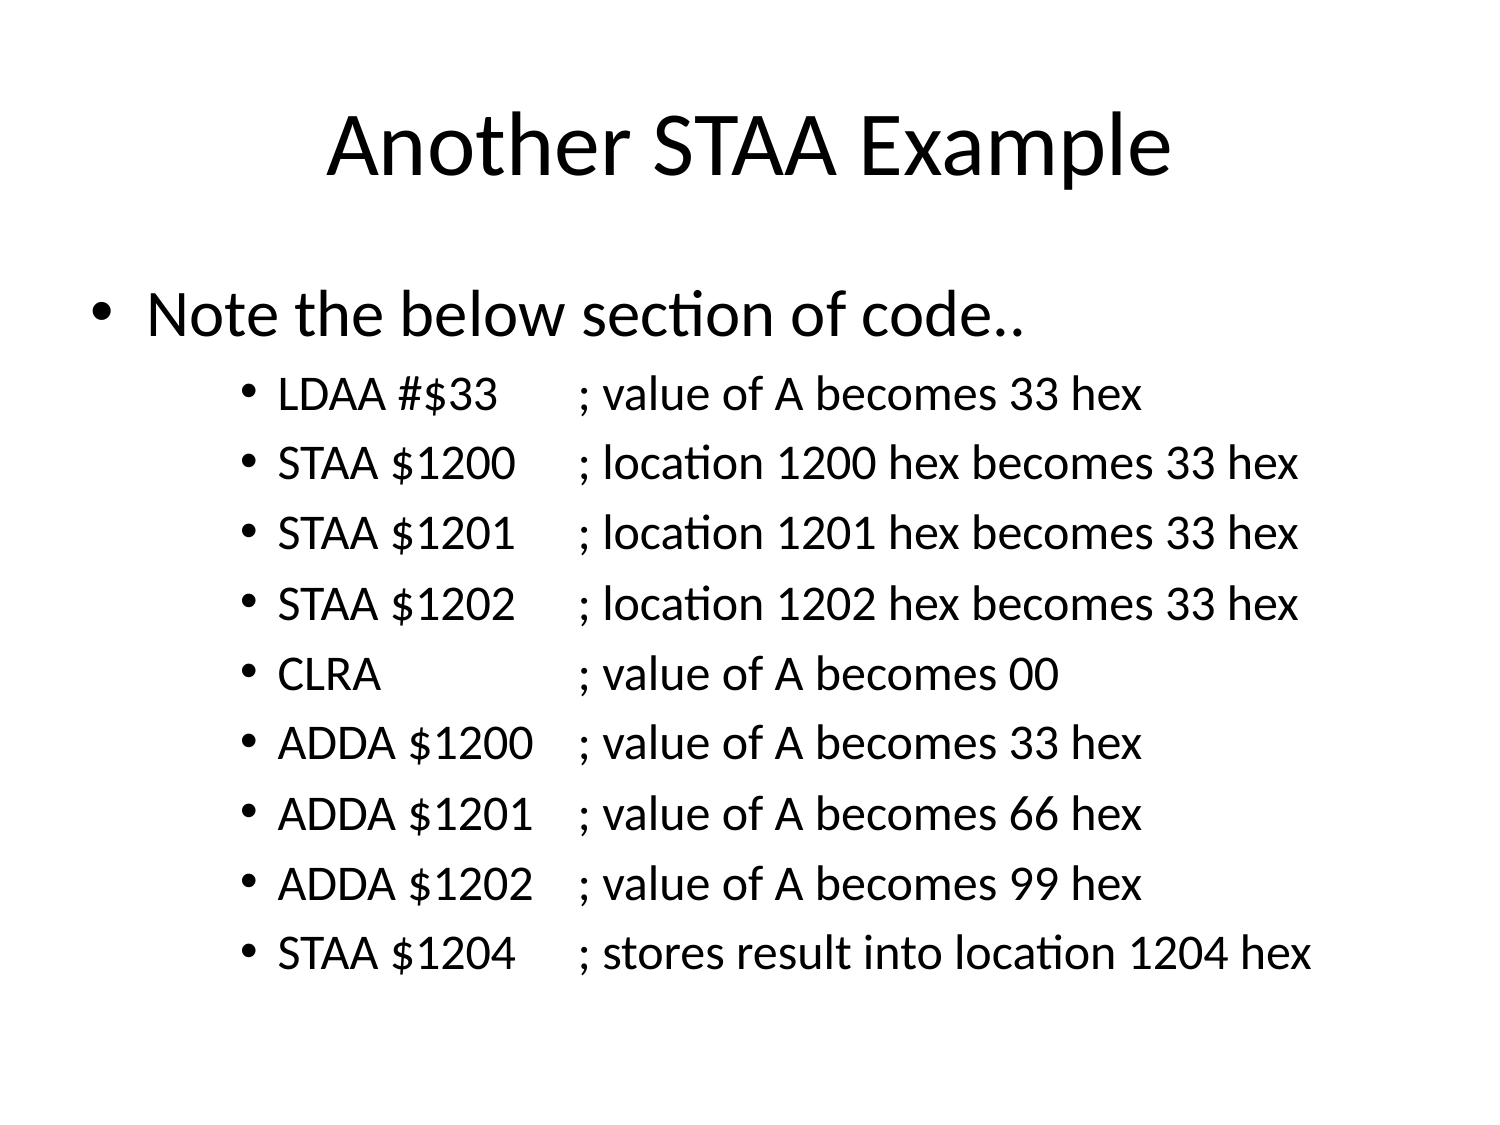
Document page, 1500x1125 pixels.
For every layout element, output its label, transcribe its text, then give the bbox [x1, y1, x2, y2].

title Another STAA Example [75, 45, 1425, 233]
list Note the below section of code.. LDAA #$33 ; value of A becomes 33 hex STAA $1200 ; location 1200 hex becomes 33 hex STAA $1201 ; location 1201 hex becomes 33 hex STAA $1202 ; location 1202 hex becomes 33 hex CLRA ; value of A becomes 00 ADDA $1200 ; value of A becomes 33 hex ADDA $1201 ; value of A becomes 66 hex ADDA $1202 ; value of A becomes 99 hex STAA $1204 ; stores result into location 1204 hex [75, 262, 1425, 1005]
